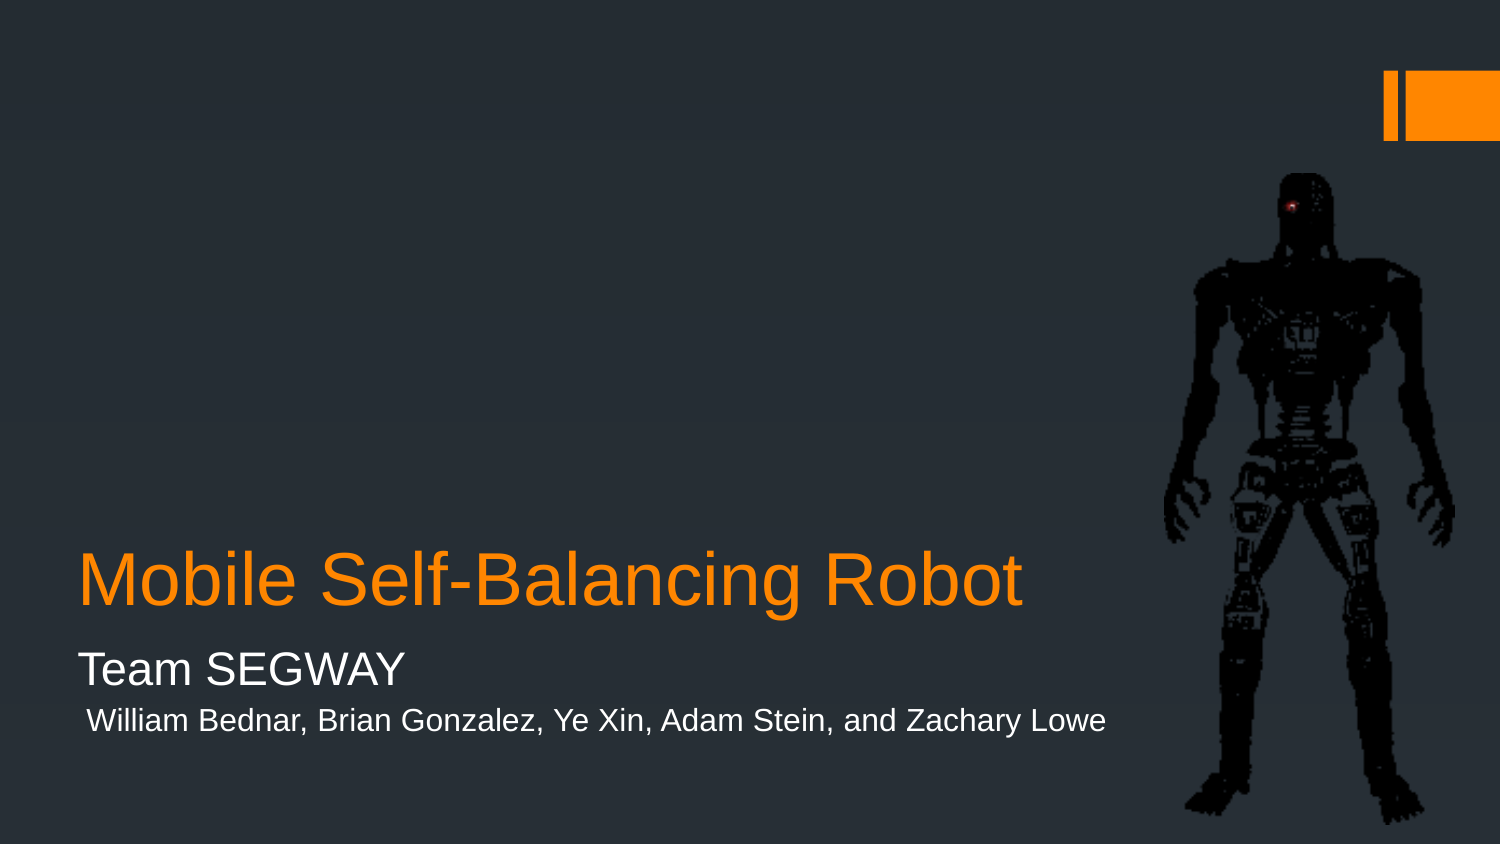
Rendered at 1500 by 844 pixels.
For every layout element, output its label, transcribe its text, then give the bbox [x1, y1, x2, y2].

subtitle Team SEGWAY William Bednar, Brian Gonzalez, Ye Xin, Adam Stein, and Zachary Lowe [62, 635, 1159, 777]
title Mobile Self-Balancing Robot [62, 309, 1138, 629]
picture [1164, 172, 1455, 825]
